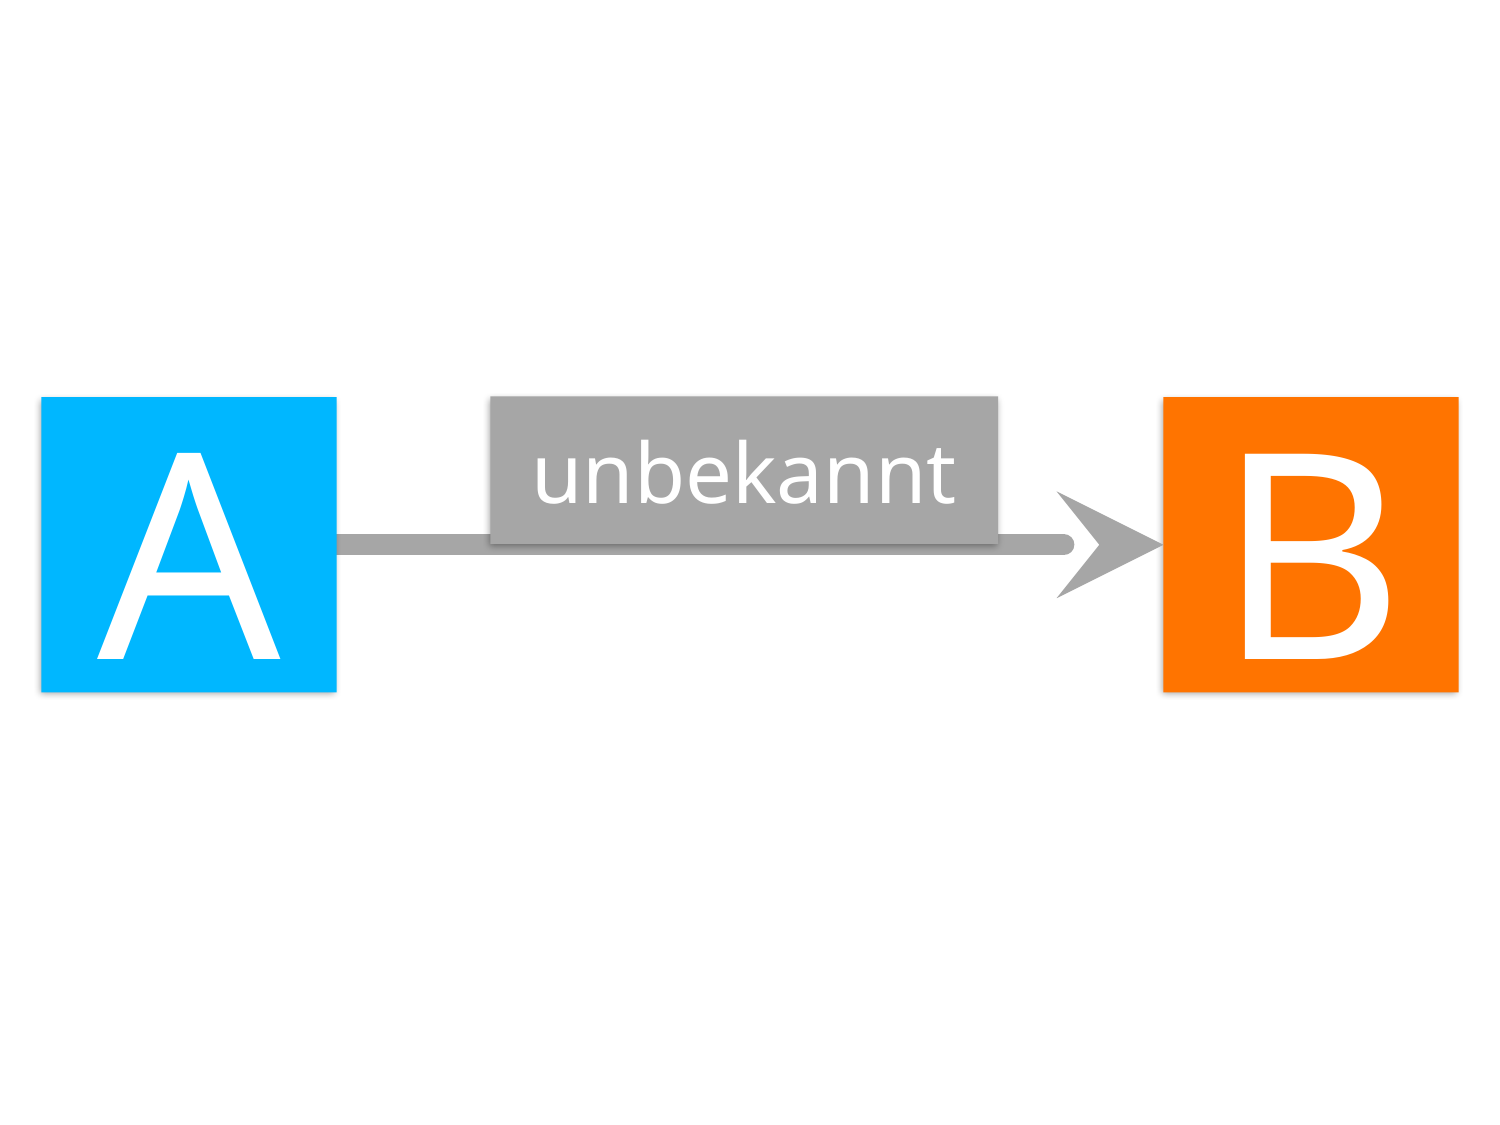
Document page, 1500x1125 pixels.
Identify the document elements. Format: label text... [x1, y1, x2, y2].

text_box B [1163, 396, 1459, 693]
text_box A [41, 396, 337, 693]
text_box unbekannt [490, 395, 999, 543]
